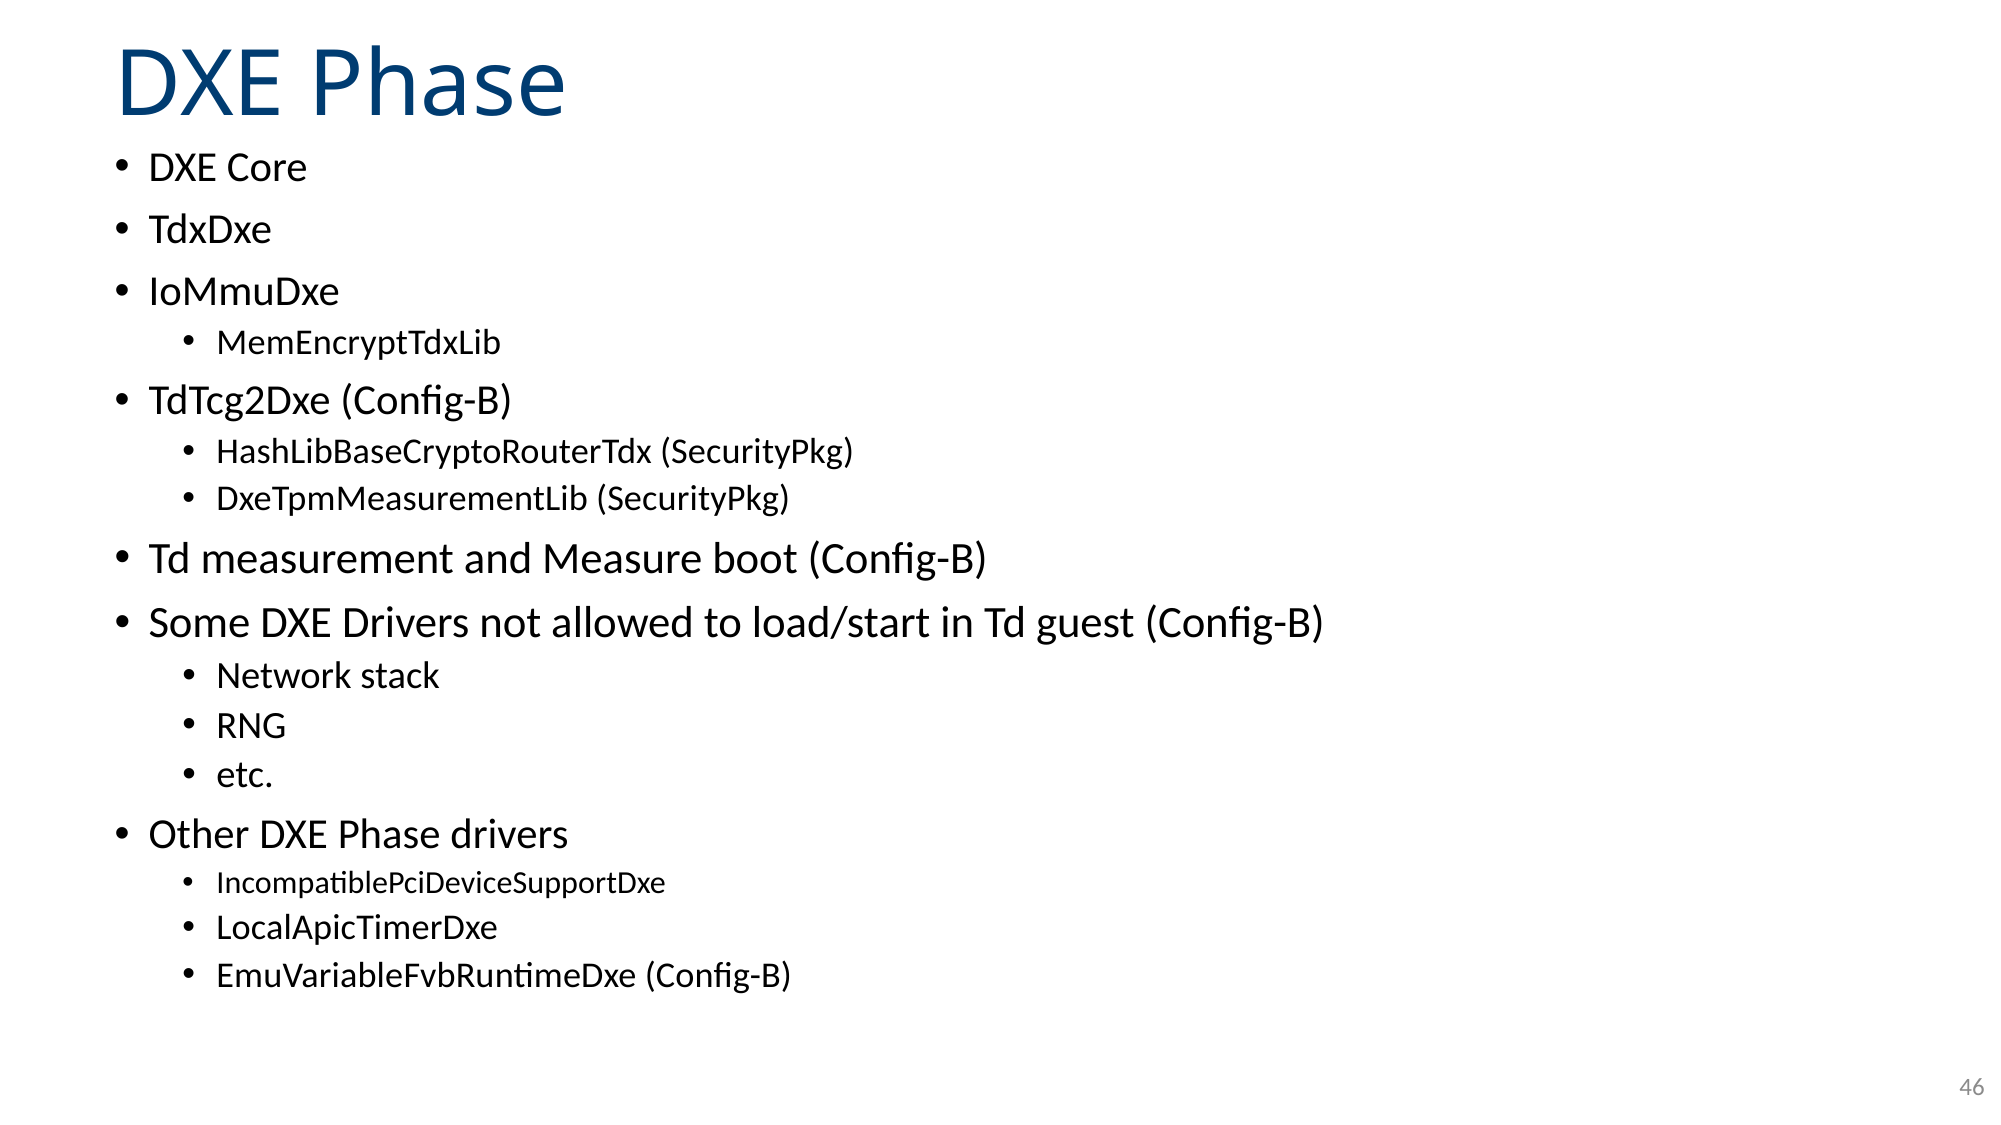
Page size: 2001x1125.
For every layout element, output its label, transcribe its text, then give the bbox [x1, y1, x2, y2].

list DXE Core TdxDxe IoMmuDxe MemEncryptTdxLib TdTcg2Dxe (Config-B) HashLibBaseCryptoRouterTdx (SecurityPkg) DxeTpmMeasurementLib (SecurityPkg) Td measurement and Measure boot (Config-B) Some DXE Drivers not allowed to load/start in Td guest (Config-B) Network stack RNG etc. Other DXE Phase drivers IncompatiblePciDeviceSupportDxe LocalApicTimerDxe EmuVariableFvbRuntimeDxe (Config-B) [99, 137, 1900, 1013]
slide_number 46 [1533, 1055, 2000, 1115]
title DXE Phase [99, 17, 1900, 137]
